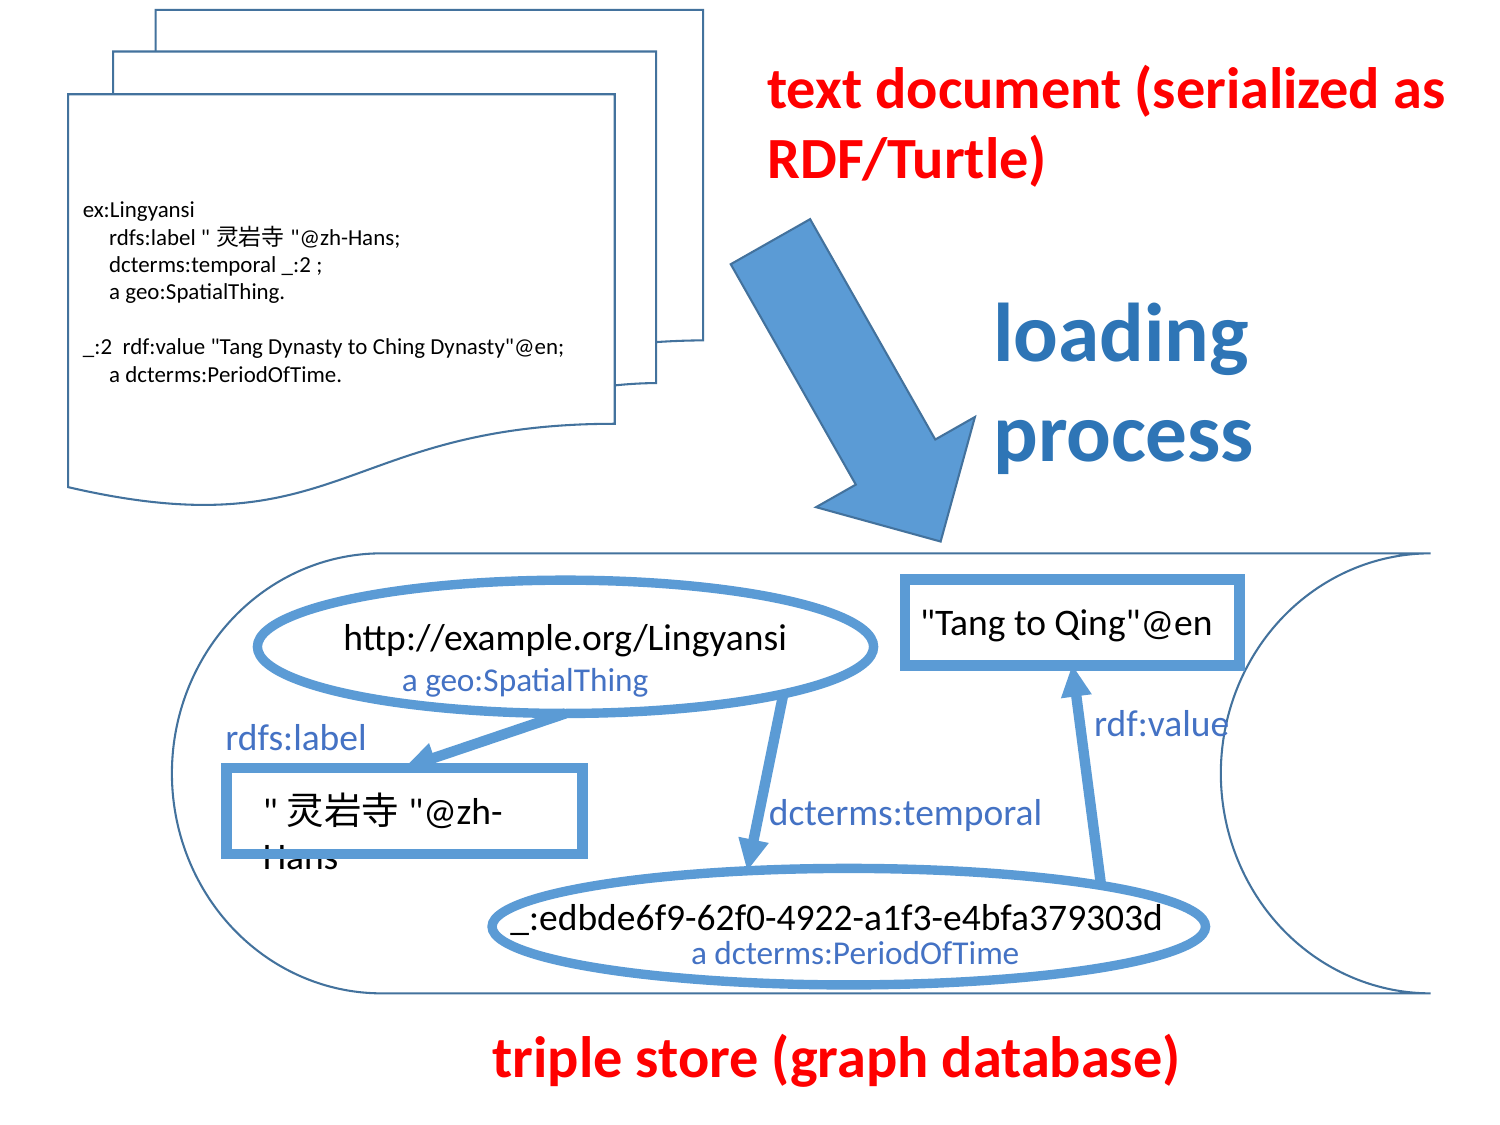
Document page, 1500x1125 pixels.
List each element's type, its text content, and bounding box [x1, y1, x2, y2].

text_box triple store (graph database) [477, 1012, 1196, 1097]
text_box [170, 552, 1431, 995]
text_box http://example.org/Lingyansi [328, 605, 803, 666]
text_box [1072, 665, 1102, 886]
text_box text document (serialized as RDF/Turtle) [752, 43, 1480, 198]
text_box dcterms:temporal [784, 780, 1058, 840]
text_box [592, 867, 1072, 885]
text_box ex:Lingyansi rdfs:label "灵岩寺"@zh-Hans; dcterms:temporal _:2 ; a geo:SpatialThing. _:2 rdf:value "Tang Dynasty to Ching Dynasty"@en; a dcterms:PeriodOfTime. [67, 8, 705, 506]
text_box a geo:SpatialThing [387, 651, 664, 706]
text_box [226, 767, 583, 855]
text_box rdf:value [1102, 691, 1245, 752]
text_box [509, 946, 676, 979]
text_box "灵岩寺"@zh-Hans [248, 855, 583, 885]
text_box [747, 693, 784, 871]
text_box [404, 713, 566, 768]
text_box [256, 579, 875, 715]
text_box a dcterms:PeriodOfTime [676, 923, 1035, 979]
text_box [680, 979, 1018, 986]
text_box rdfs:label [210, 705, 382, 765]
text_box [490, 917, 495, 936]
text_box [729, 217, 977, 543]
text_box [1035, 903, 1207, 978]
text_box _:edbde6f9-62f0-4922-a1f3-e4bfa379303d [495, 885, 1179, 946]
text_box [904, 578, 1240, 666]
text_box loading process [978, 270, 1281, 486]
